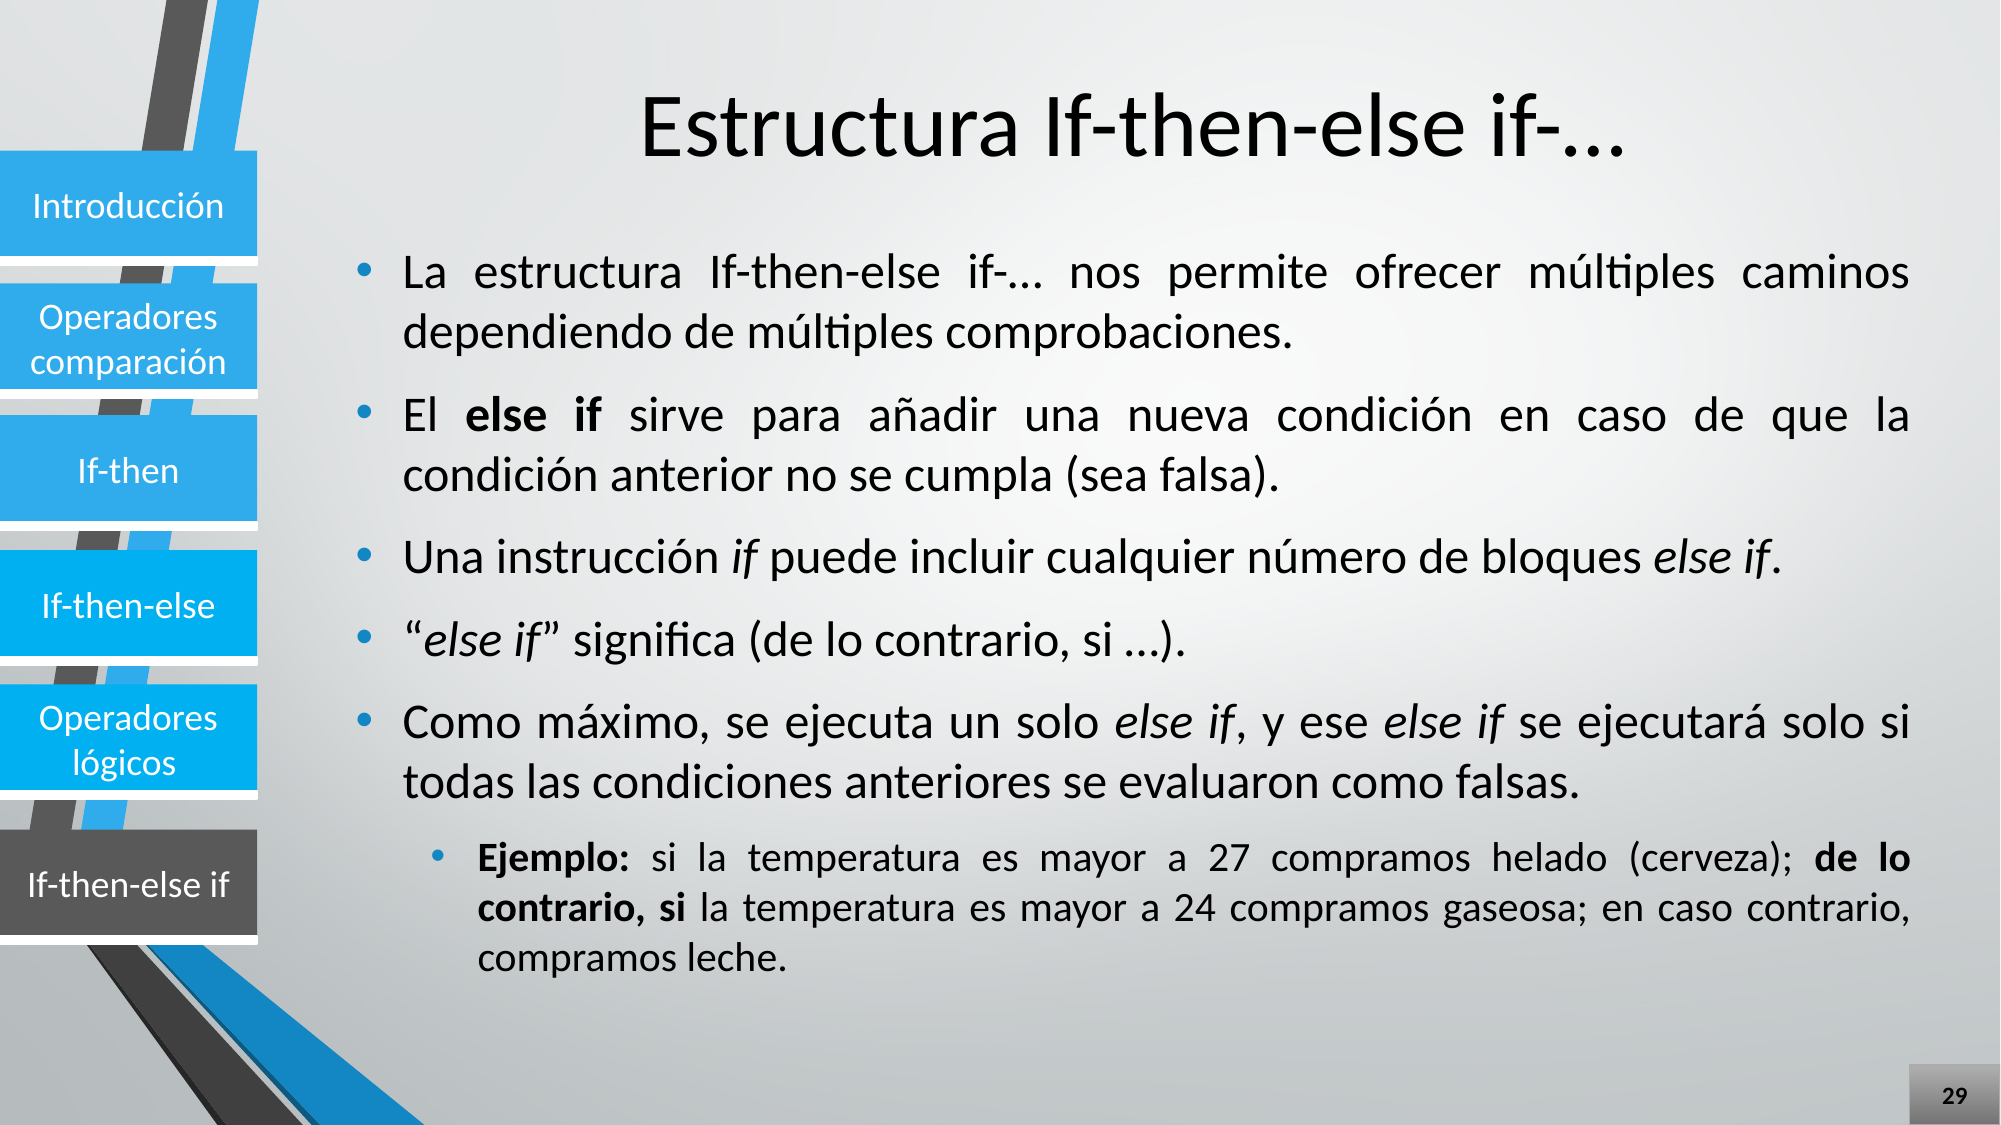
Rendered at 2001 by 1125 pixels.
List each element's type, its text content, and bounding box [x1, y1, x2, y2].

list La estructura If-then-else if-… nos permite ofrecer múltiples caminos dependiendo de múltiples comprobaciones. El else if sirve para añadir una nueva condición en caso de que la condición anterior no se cumpla (sea falsa). Una instrucción if puede incluir cualquier número de bloques else if. “else if” significa (de lo contrario, si …). Como máximo, se ejecuta un solo else if, y ese else if se ejecutará solo si todas las condiciones anteriores se evaluaron como falsas. Ejemplo: si la temperatura es mayor a 27 compramos helado (cerveza); de lo contrario, si la temperatura es mayor a 24 compramos gaseosa; en caso contrario, compramos leche. [340, 231, 1927, 997]
title Estructura If-then-else if-… [340, 36, 1927, 204]
slide_number 29 [1909, 1065, 2000, 1125]
